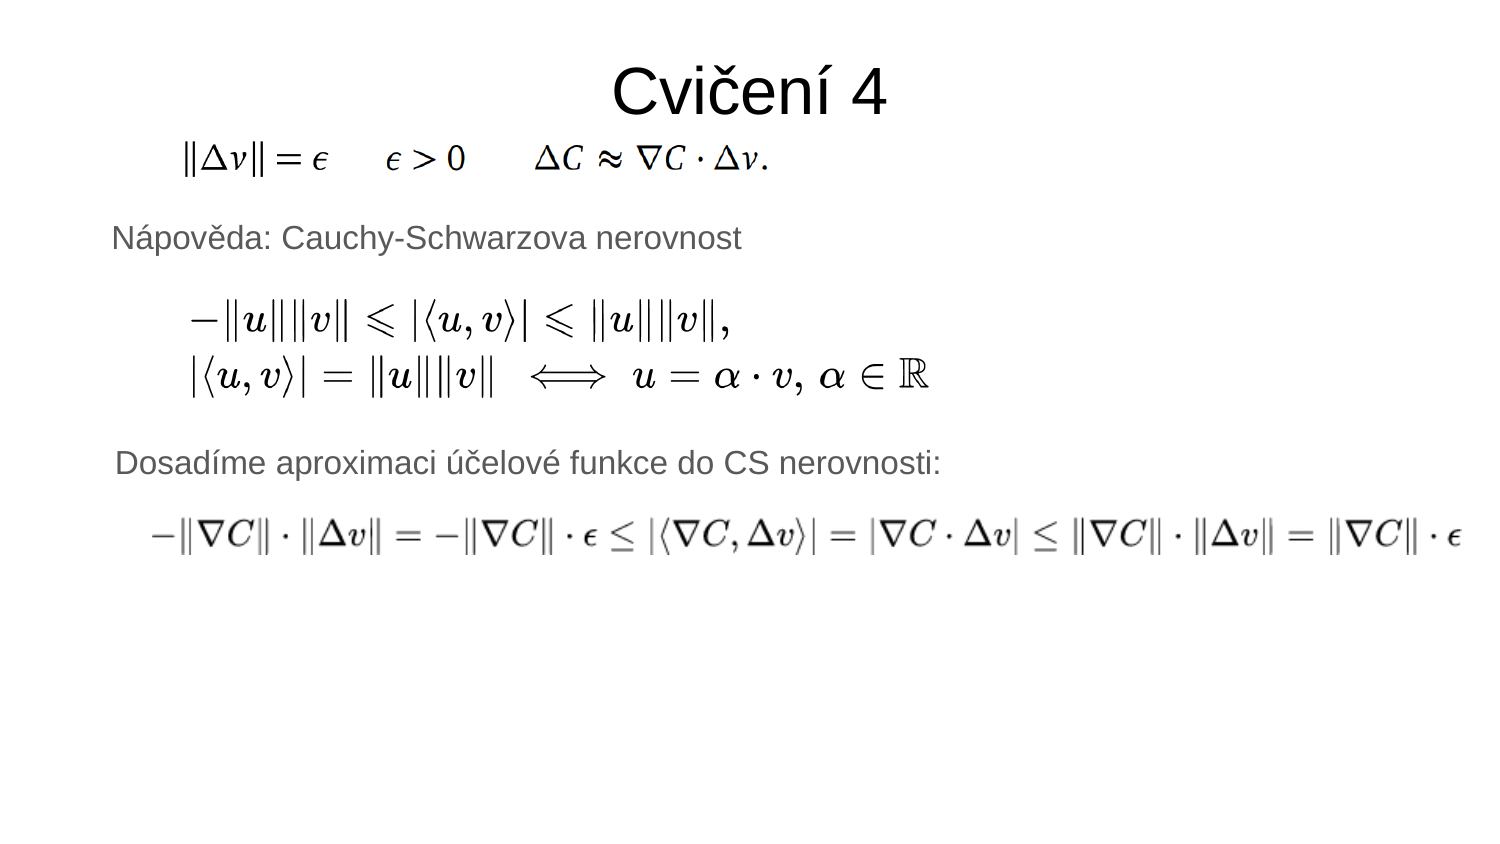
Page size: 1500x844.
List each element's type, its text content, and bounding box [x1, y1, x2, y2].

picture [151, 516, 1462, 555]
picture [531, 128, 770, 183]
picture [191, 299, 929, 399]
text_box Nápověda: Cauchy-Schwarzova nerovnost [96, 195, 1392, 271]
title Cvičení 4 [51, 31, 1449, 143]
picture [382, 128, 469, 183]
text_box Dosadíme aproximaci účelové funkce do CS nerovnosti: [99, 420, 1396, 497]
picture [177, 128, 332, 183]
